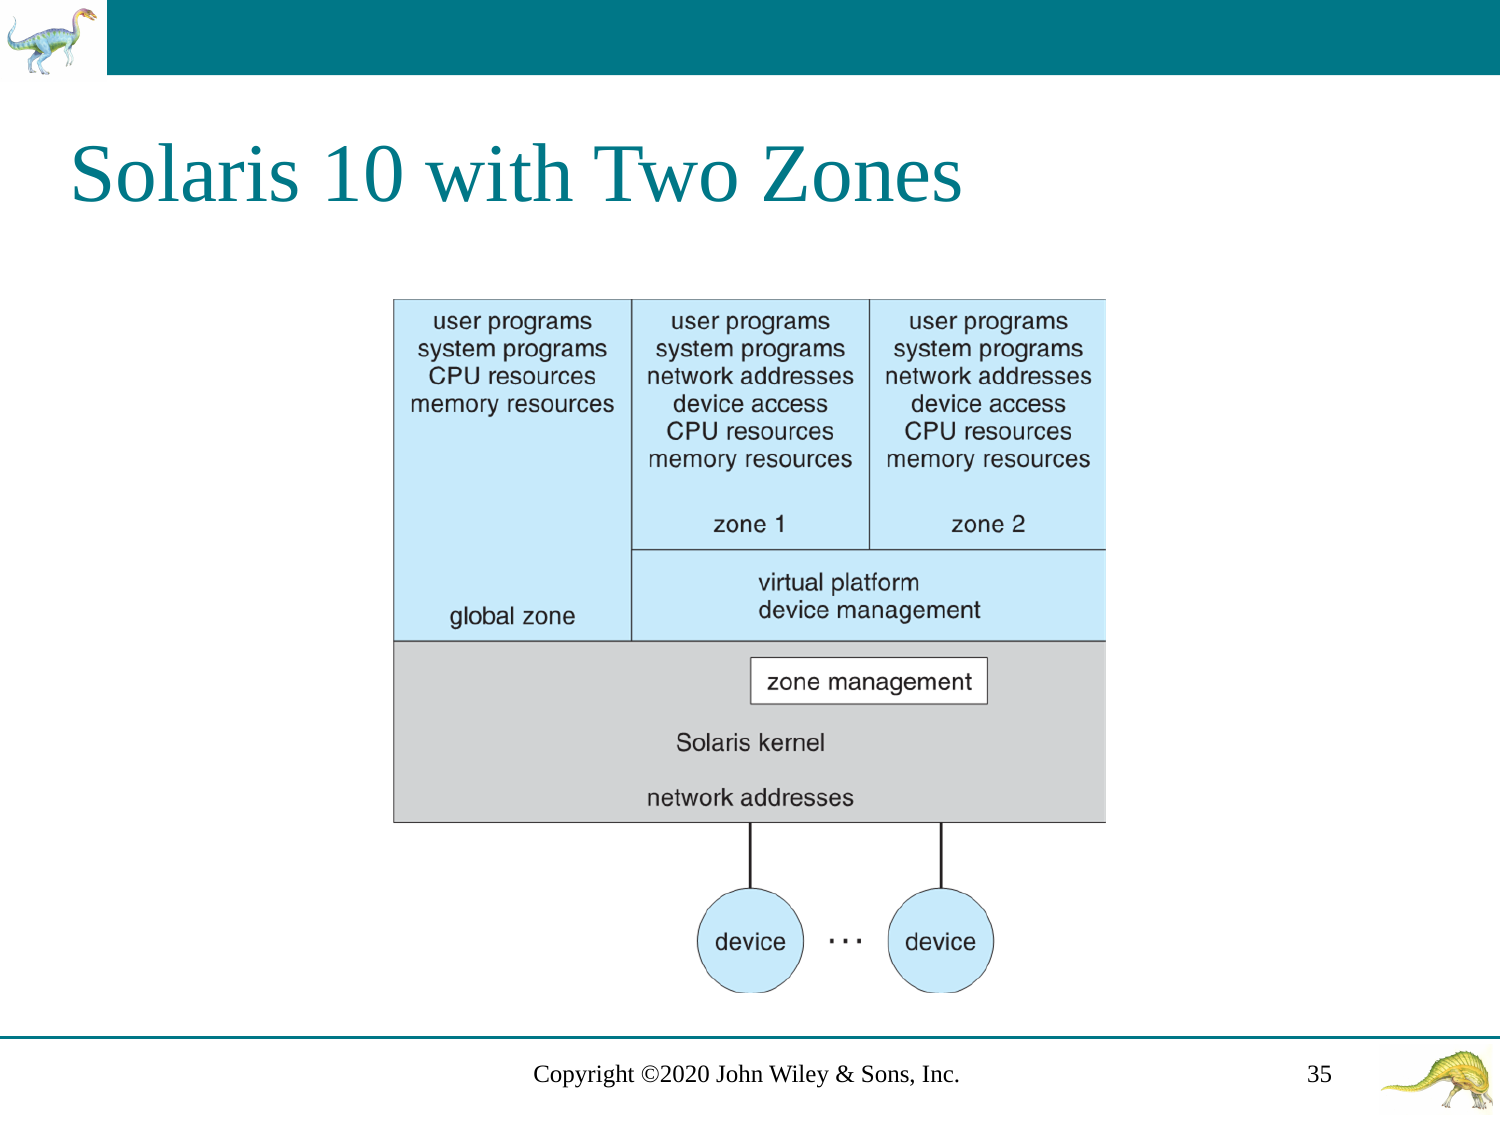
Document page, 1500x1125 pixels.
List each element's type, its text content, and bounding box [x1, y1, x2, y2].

title Solaris 10 with Two Zones [54, 122, 1445, 262]
slide_number 35 [1083, 1042, 1348, 1103]
footer Copyright ©2020 John Wiley & Sons, Inc. [496, 1042, 1004, 1103]
picture [1379, 1044, 1493, 1115]
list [119, 299, 1379, 993]
picture [0, 0, 107, 82]
